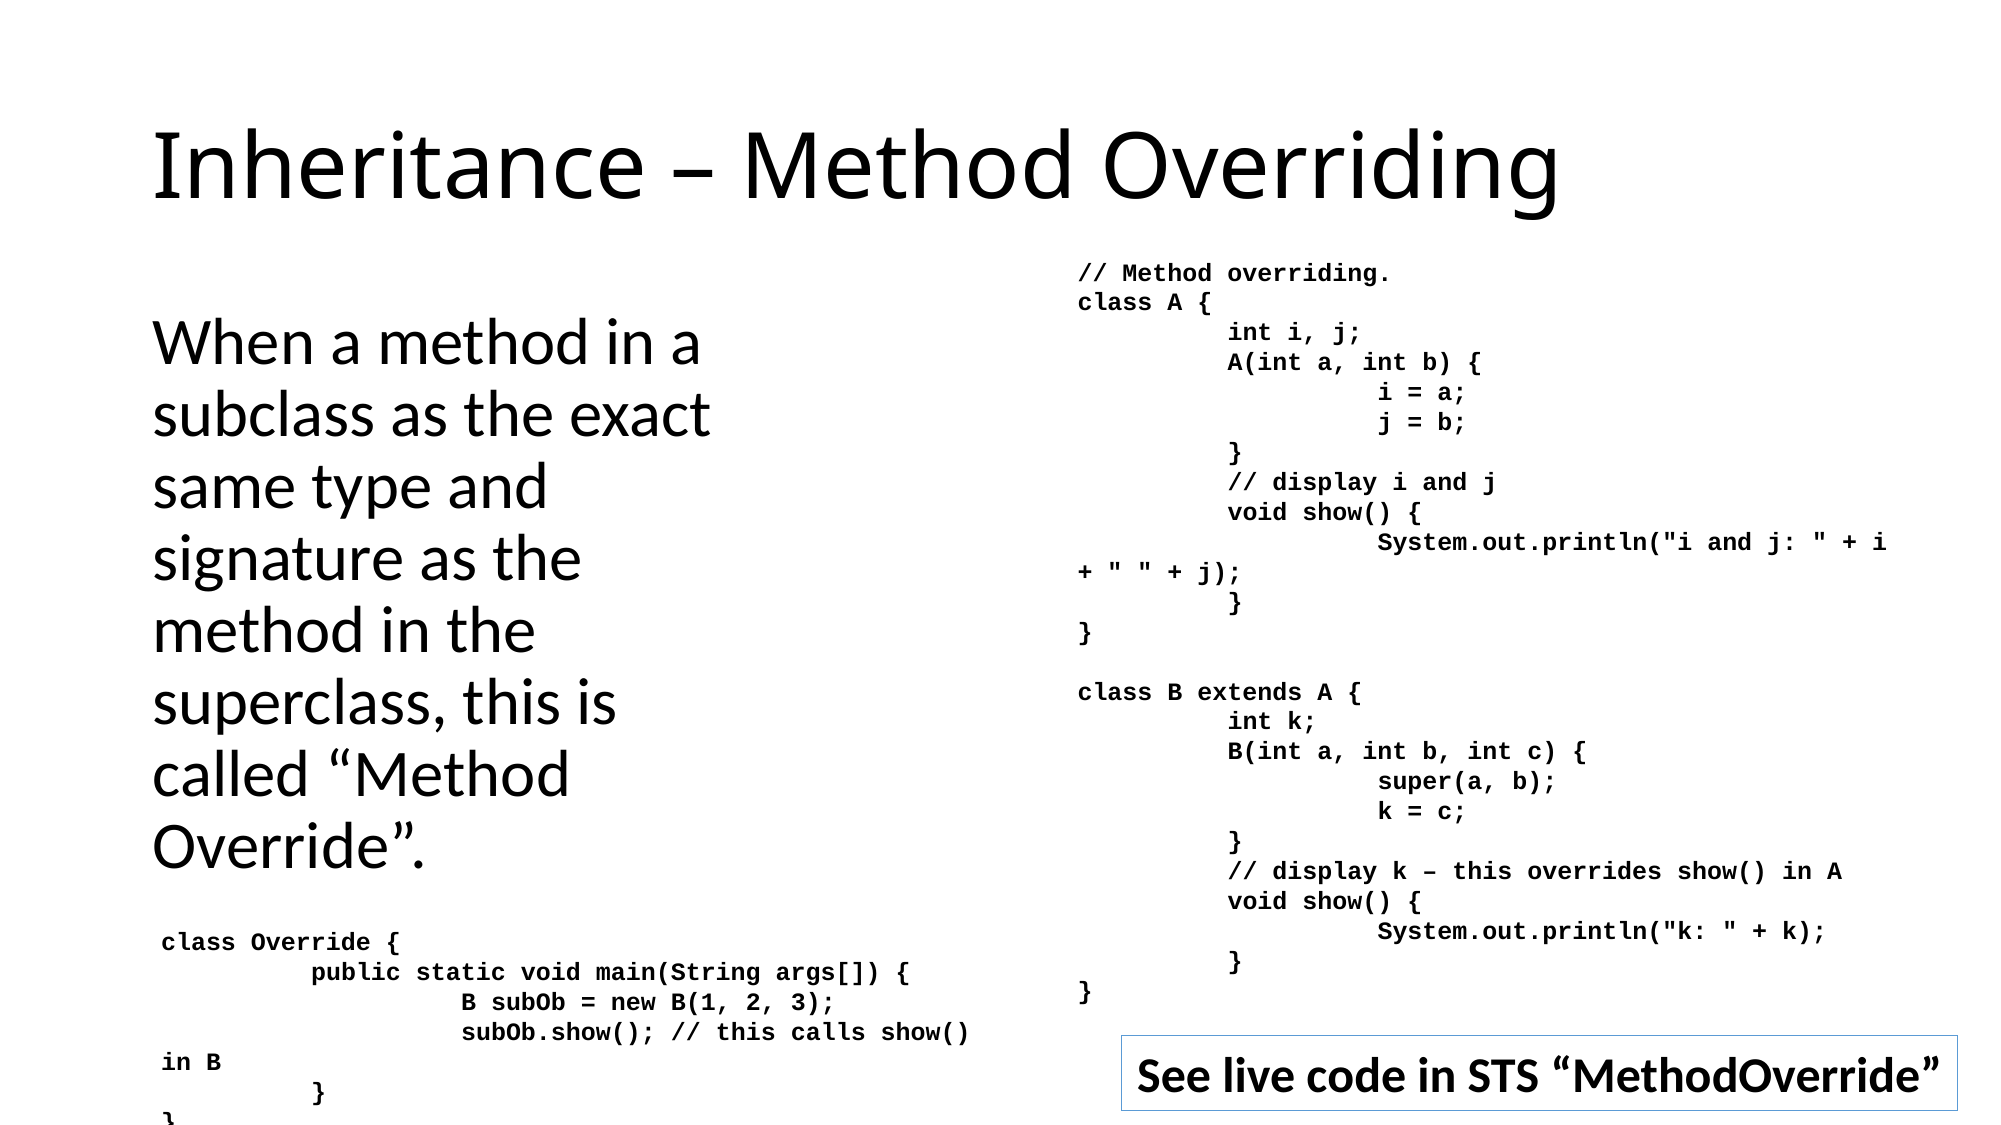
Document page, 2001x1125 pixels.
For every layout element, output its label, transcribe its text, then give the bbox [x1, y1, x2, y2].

title Inheritance – Method Overriding [137, 59, 1863, 278]
list When a method in a subclass as the exact same type and signature as the method in the superclass, this is called “Method Override”. [137, 299, 801, 1014]
text_box class Override { public static void main(String args[]) { B subOb = new B(1, 2, 3); subOb.show(); // this calls show() in B } } [146, 918, 1000, 1079]
text_box See live code in STS “MethodOverride” [1121, 1035, 1958, 1111]
text_box // Method overriding. class A { int i, j; A(int a, int b) { i = a; j = b; } // display i and j void show() { System.out.println("i and j: " + i + " " + j); } } class B extends A { int k; B(int a, int b, int c) { super(a, b); k = c; } // display k – this overrides show() in A void show() { System.out.println("k: " + k); } } [1062, 248, 1917, 999]
